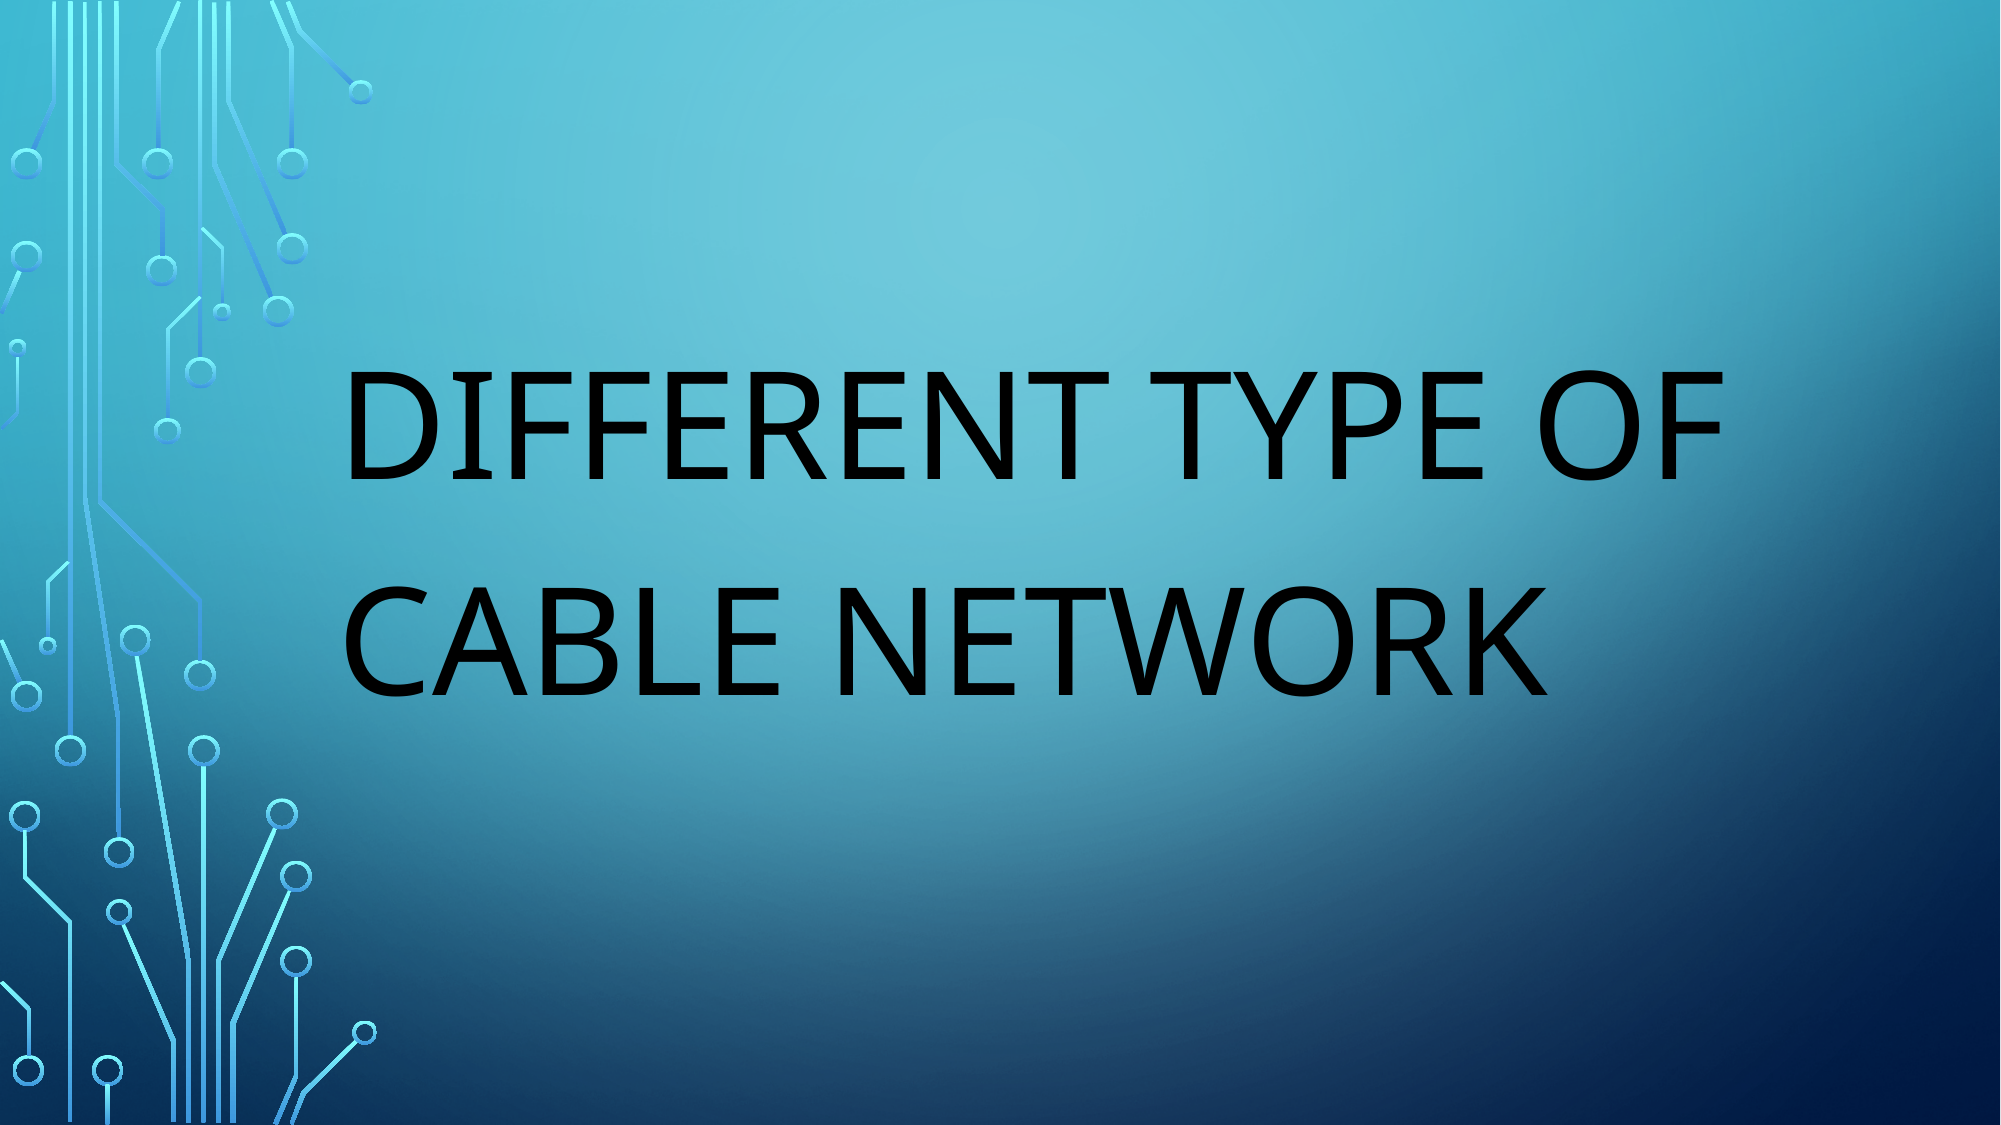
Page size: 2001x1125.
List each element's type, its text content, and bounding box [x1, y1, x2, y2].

subtitle Different type of cable network [322, 286, 1750, 751]
